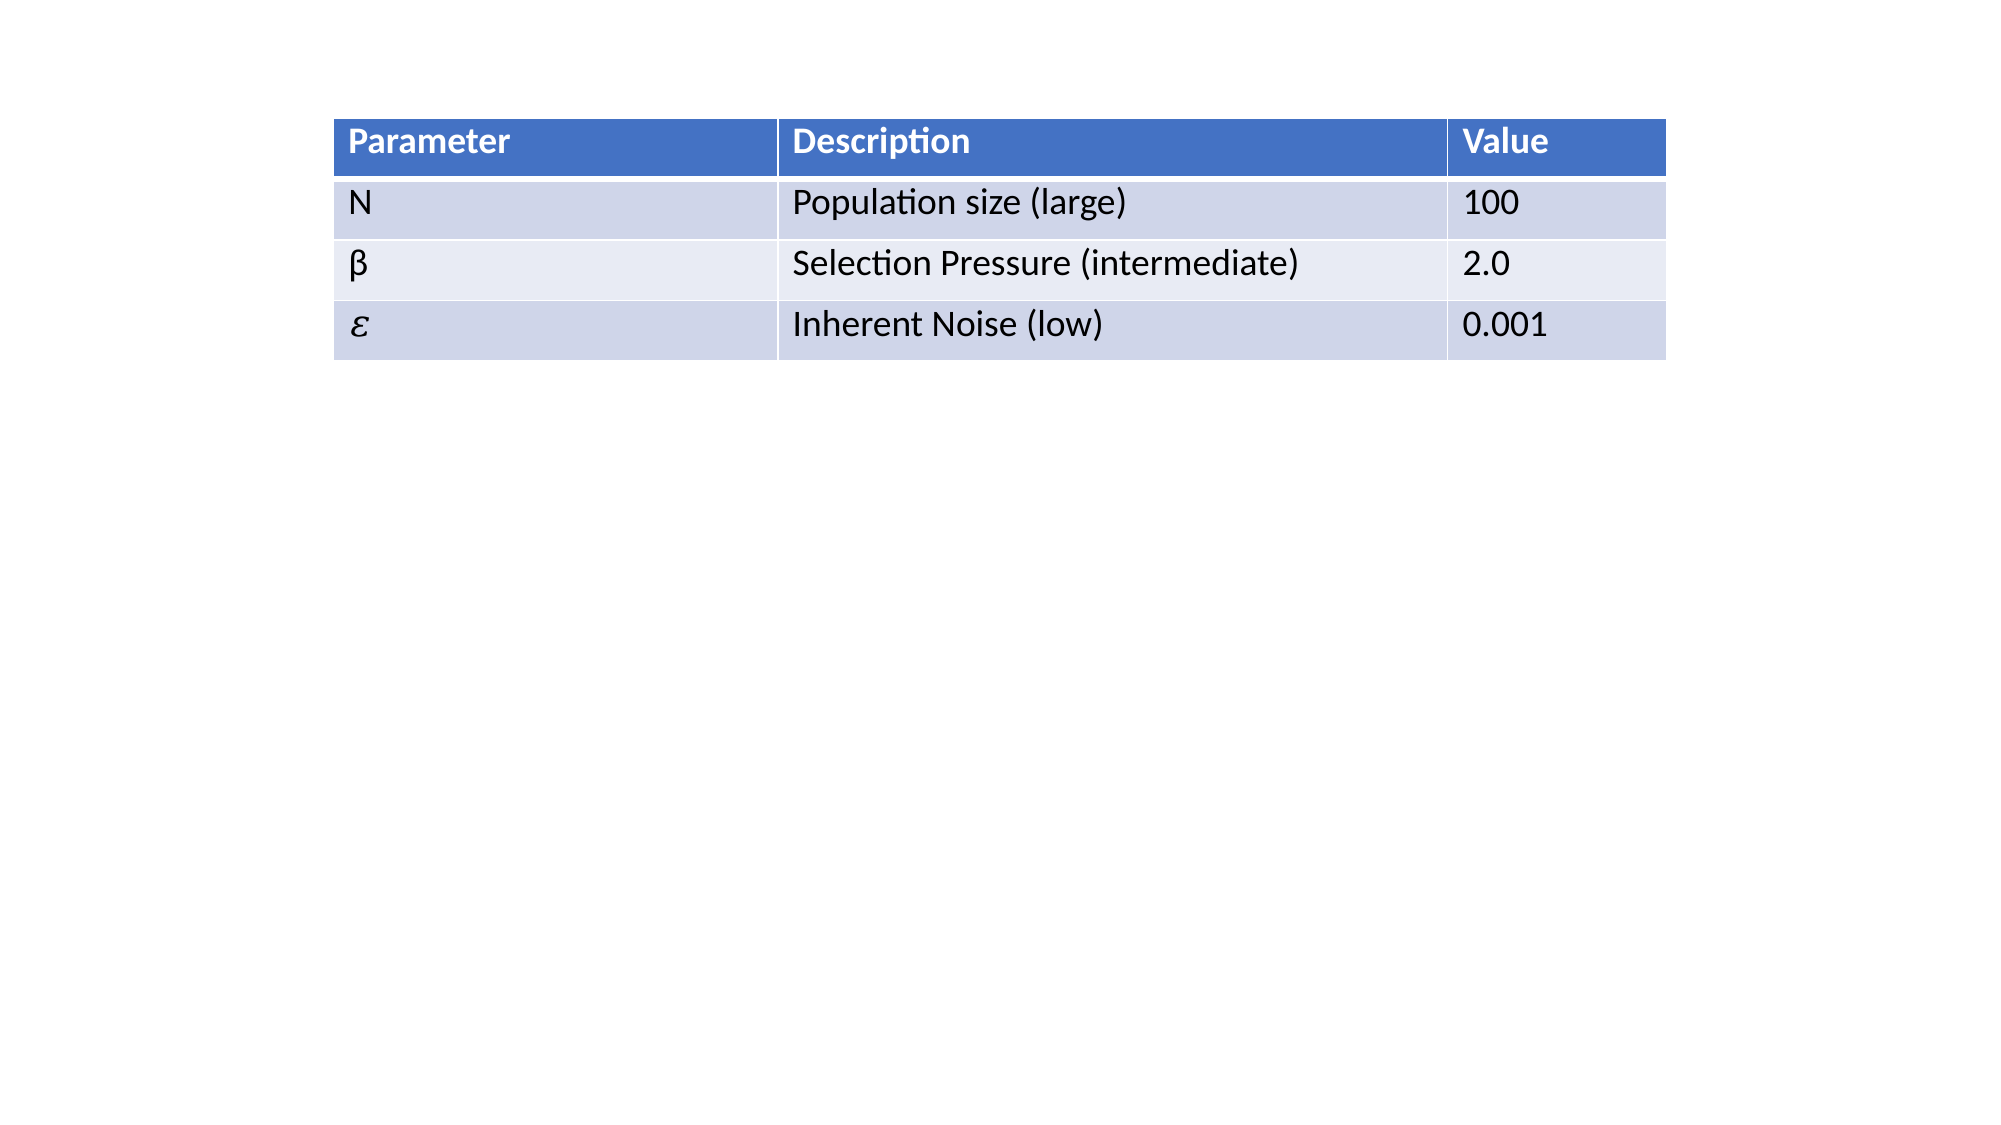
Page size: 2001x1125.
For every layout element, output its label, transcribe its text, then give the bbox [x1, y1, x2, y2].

table_cell β [334, 241, 777, 300]
table_cell Inherent Noise (low) [779, 301, 1447, 360]
table_header Value [1448, 119, 1666, 176]
table_cell Population size (large) [779, 182, 1447, 239]
table_cell 0.001 [1448, 301, 1666, 360]
table_cell 𝜀 [334, 301, 777, 360]
table_cell 100 [1448, 182, 1666, 239]
table_header Description [779, 119, 1447, 176]
table_cell 2.0 [1448, 241, 1666, 300]
table_cell Selection Pressure (intermediate) [779, 241, 1447, 300]
table_header Parameter [334, 119, 777, 176]
table_cell N [334, 182, 777, 239]
